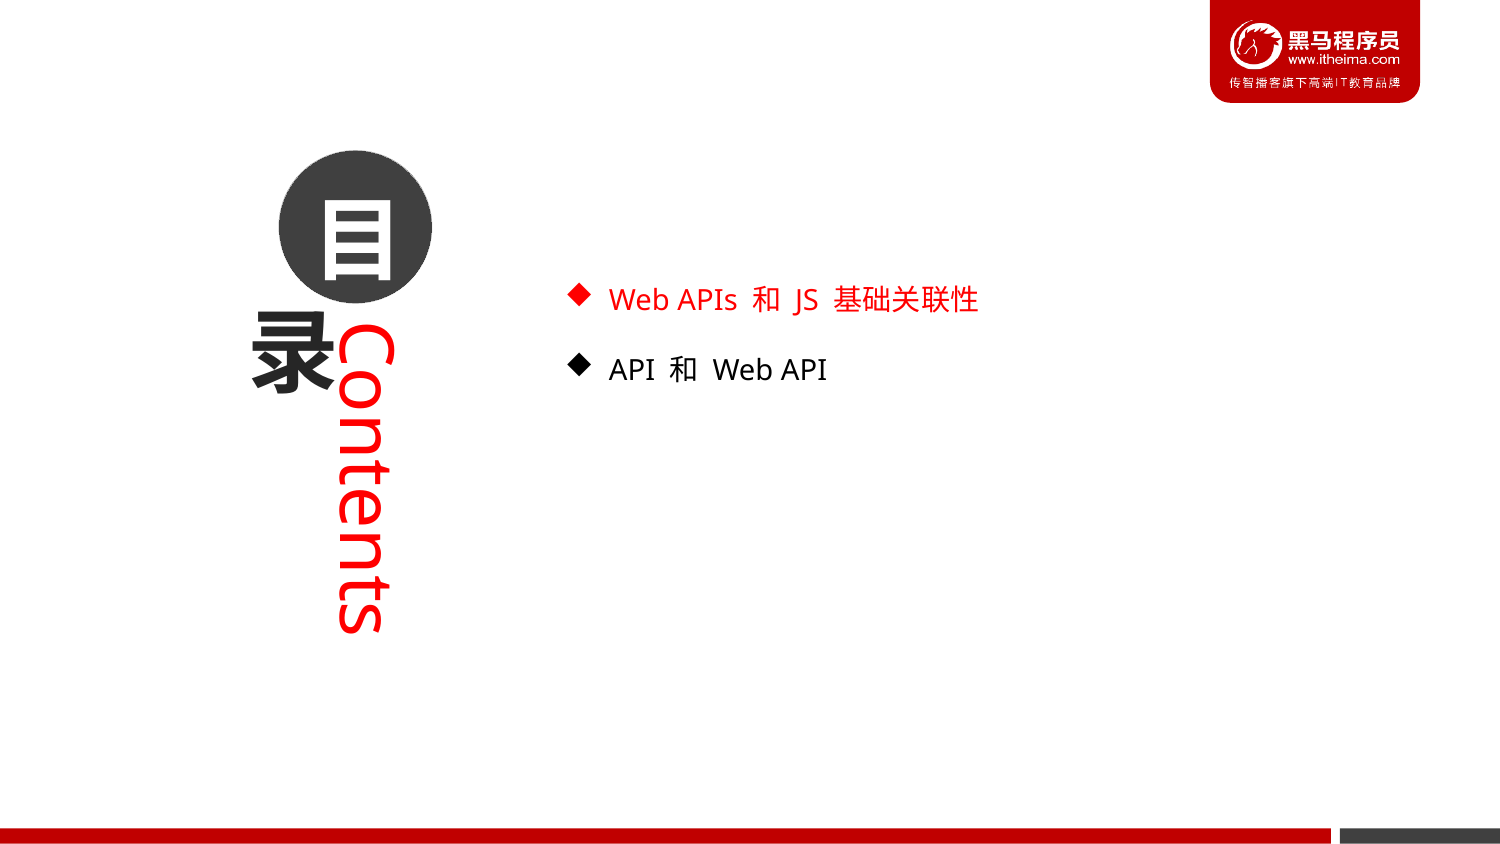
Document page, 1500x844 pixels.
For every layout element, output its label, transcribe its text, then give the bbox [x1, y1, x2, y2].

picture [1211, 11, 1419, 97]
list Web APIs 和 JS 基础关联性 API 和 Web API [550, 238, 1369, 516]
